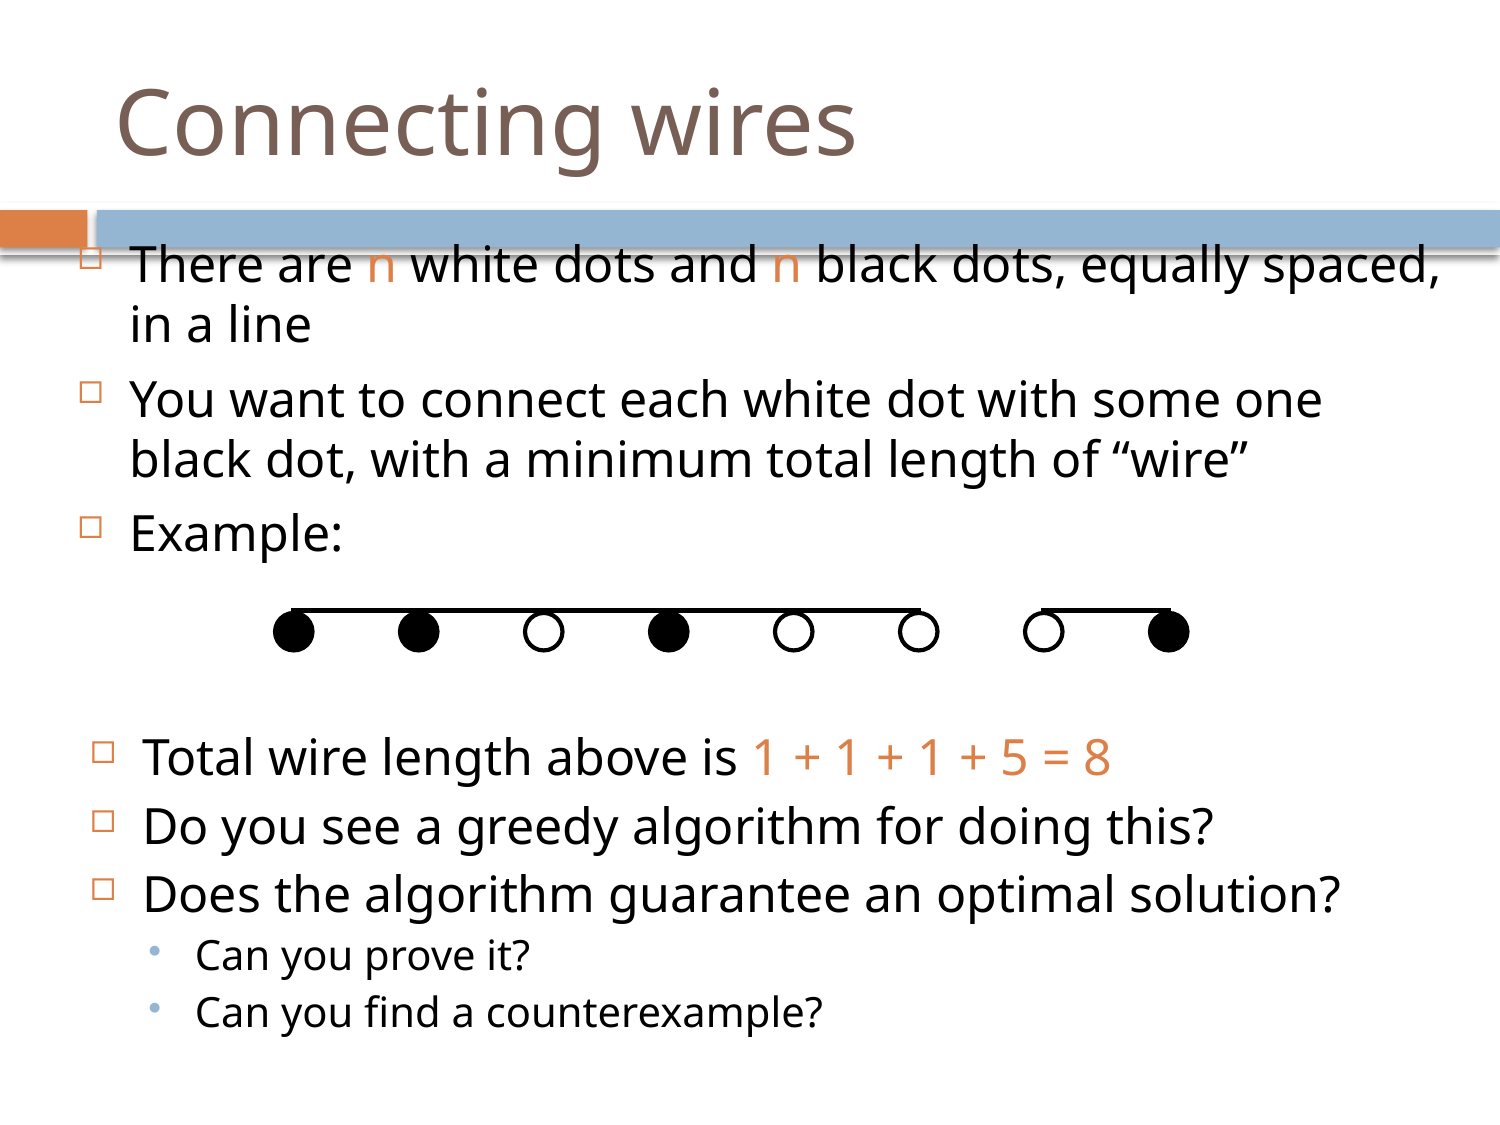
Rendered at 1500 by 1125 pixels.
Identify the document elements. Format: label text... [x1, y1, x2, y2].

title Connecting wires [99, 37, 1438, 200]
list There are n white dots and n black dots, equally spaced, in a line You want to connect each white dot with some one black dot, with a minimum total length of “wire” Example: [62, 224, 1469, 548]
slide_number [0, 208, 88, 249]
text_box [274, 612, 1188, 651]
list Total wire length above is 1 + 1 + 1 + 5 = 8 Do you see a greedy algorithm for doing this? Does the algorithm guarantee an optimal solution? Can you prove it? Can you find a counterexample? [75, 725, 1388, 1063]
